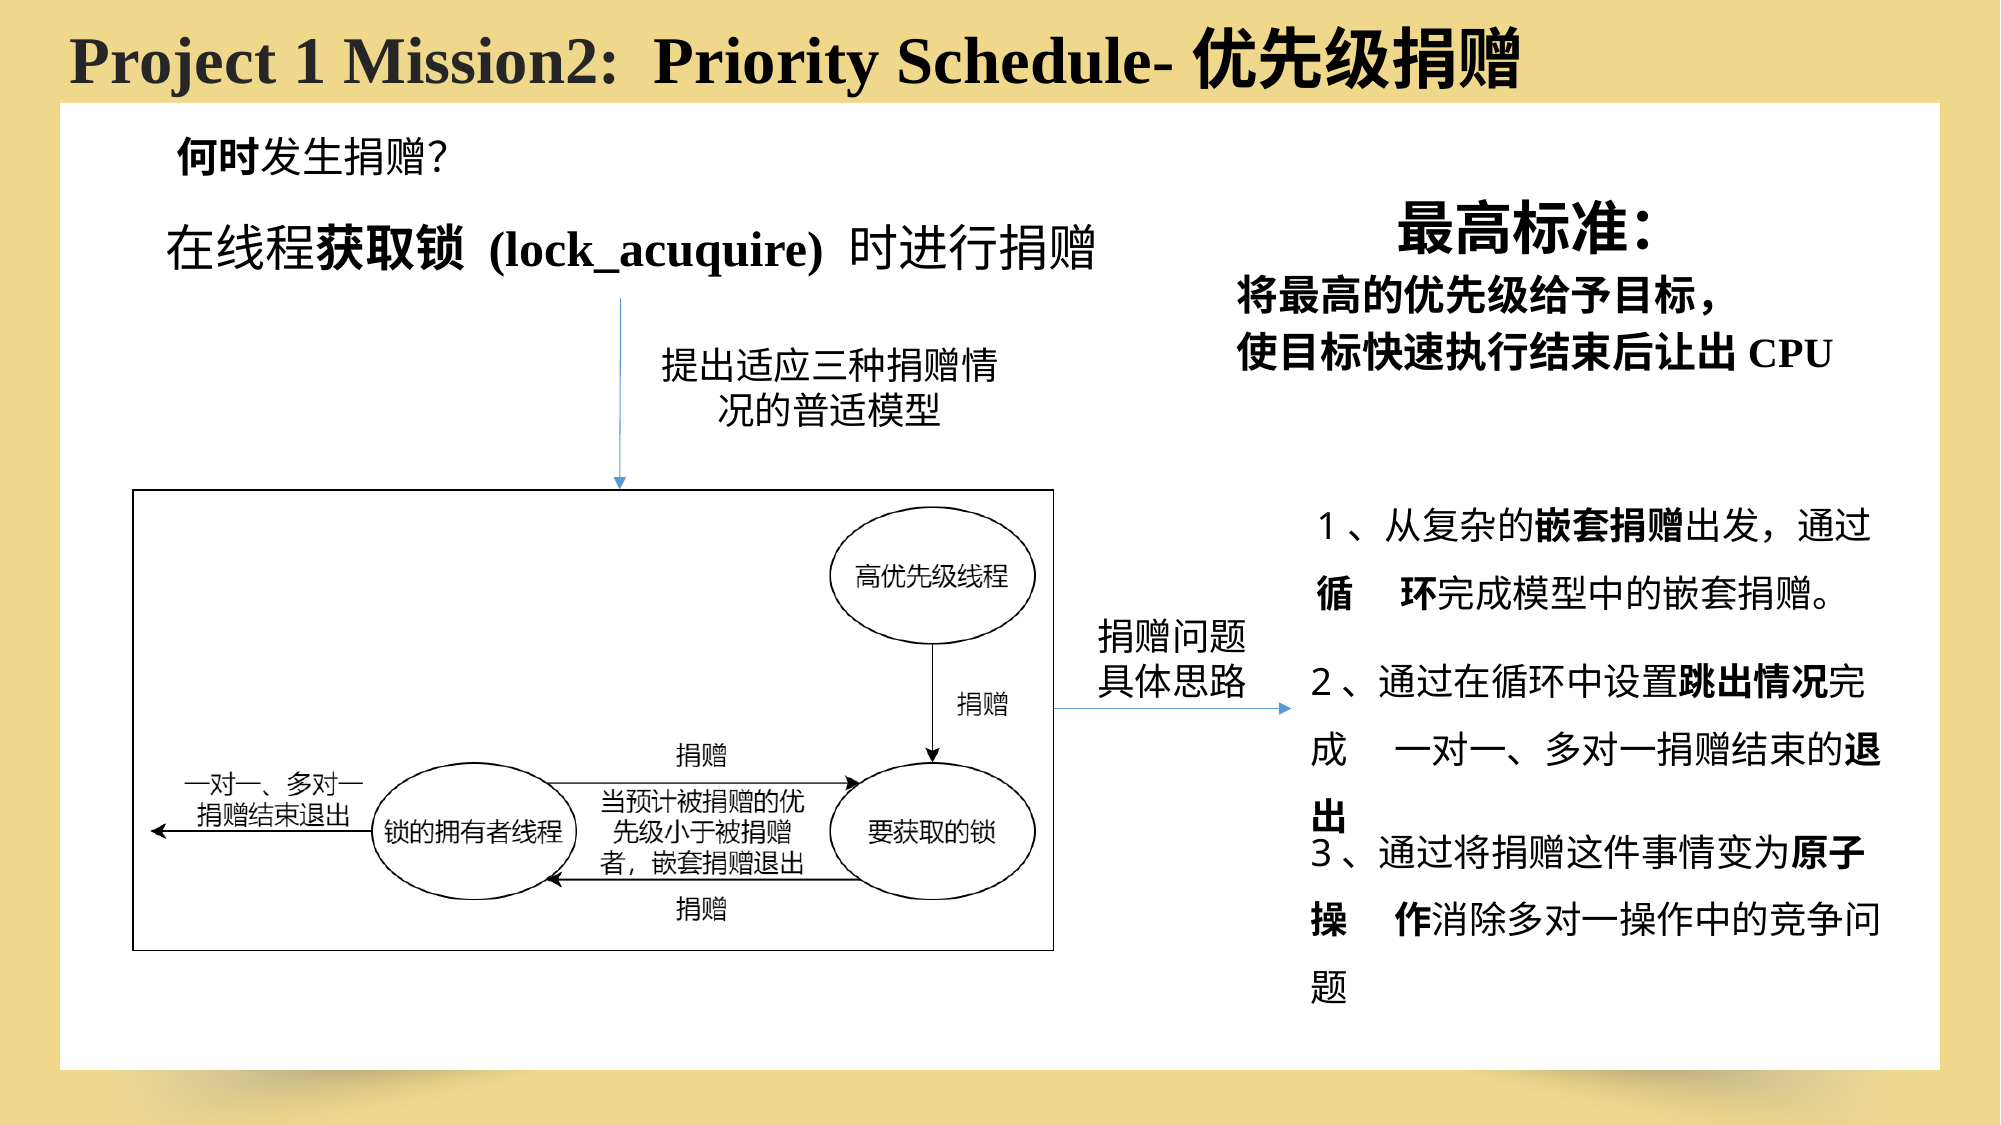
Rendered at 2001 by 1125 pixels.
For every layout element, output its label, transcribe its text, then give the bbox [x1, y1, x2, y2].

text_box Project 1 Mission2: Priority Schedule-优先级捐赠 [55, 8, 1986, 194]
text_box 在线程获取锁 (lock_acuquire) 时进行捐赠 [120, 209, 1121, 284]
text_box 捐赠问题具体思路 [1076, 605, 1268, 708]
text_box 3、通过将捐赠这件事情变为原子操的 作消除多对一操作中的竞争问题 [1295, 799, 1918, 949]
text_box 提出适应三种捐赠情况的普适模型 [639, 334, 1021, 439]
text_box 最高标准： 将最高的优先级给予目标， 使目标快速执行结束后让出CPU [1222, 173, 1862, 384]
text_box 1、从复杂的嵌套捐赠出发，通过循的 环完成模型中的嵌套捐赠。 [1301, 472, 1918, 629]
text_box 何时发生捐赠？ [155, 123, 491, 189]
picture [132, 489, 1054, 951]
text_box 2、通过在循环中设置跳出情况完成的 一对一、多对一捐赠结束的退出 [1295, 628, 1911, 788]
